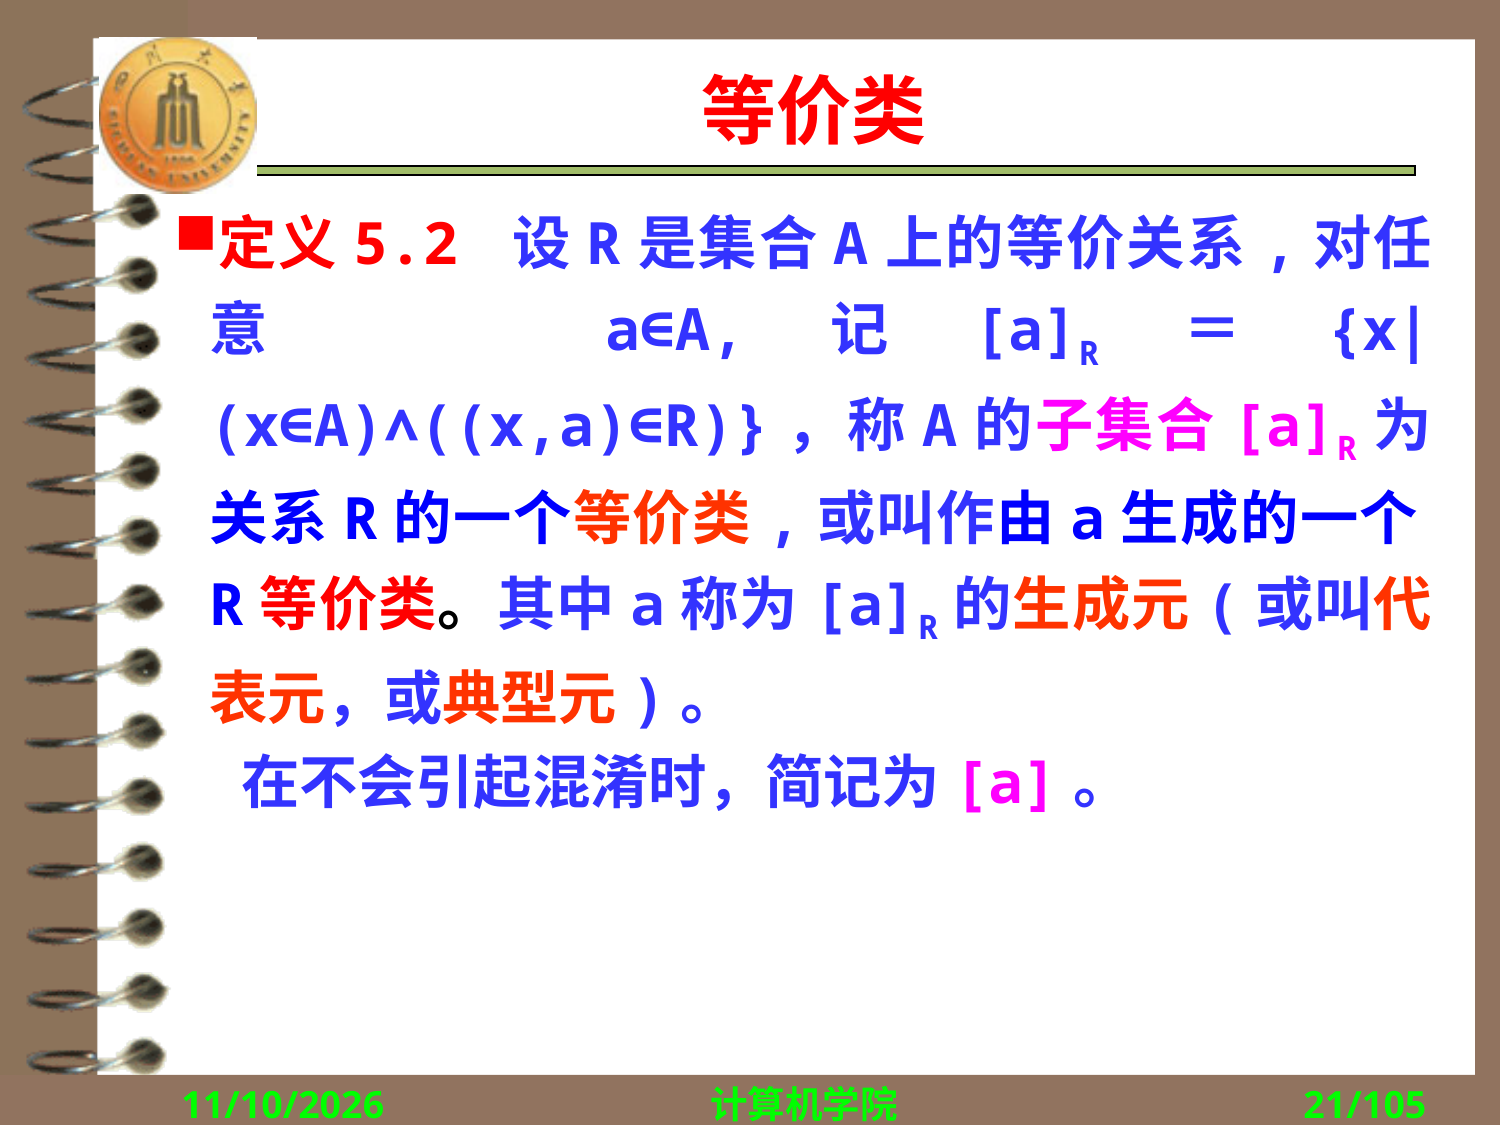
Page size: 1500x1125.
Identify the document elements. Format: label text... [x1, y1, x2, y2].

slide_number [166, 1073, 479, 1100]
text_box 定义5.2 设R是集合A上的等价关系,对任意 a∈A,记[a]R＝{x|(x∈A)∧((x,a)∈R)}，称A的子集合[a]R为关系R的一个等价类,或叫作由a生成的一个R等价类。其中a称为[a]R的生成元(或叫代表元，或典型元)。 在不会引起混淆时，简记为[a]。 [159, 184, 1447, 823]
title 等价类 [212, 50, 1415, 168]
footer 计算机学院 [479, 1073, 1128, 1100]
picture [0, 0, 257, 1075]
slide_number 21/105 [1128, 1073, 1442, 1100]
